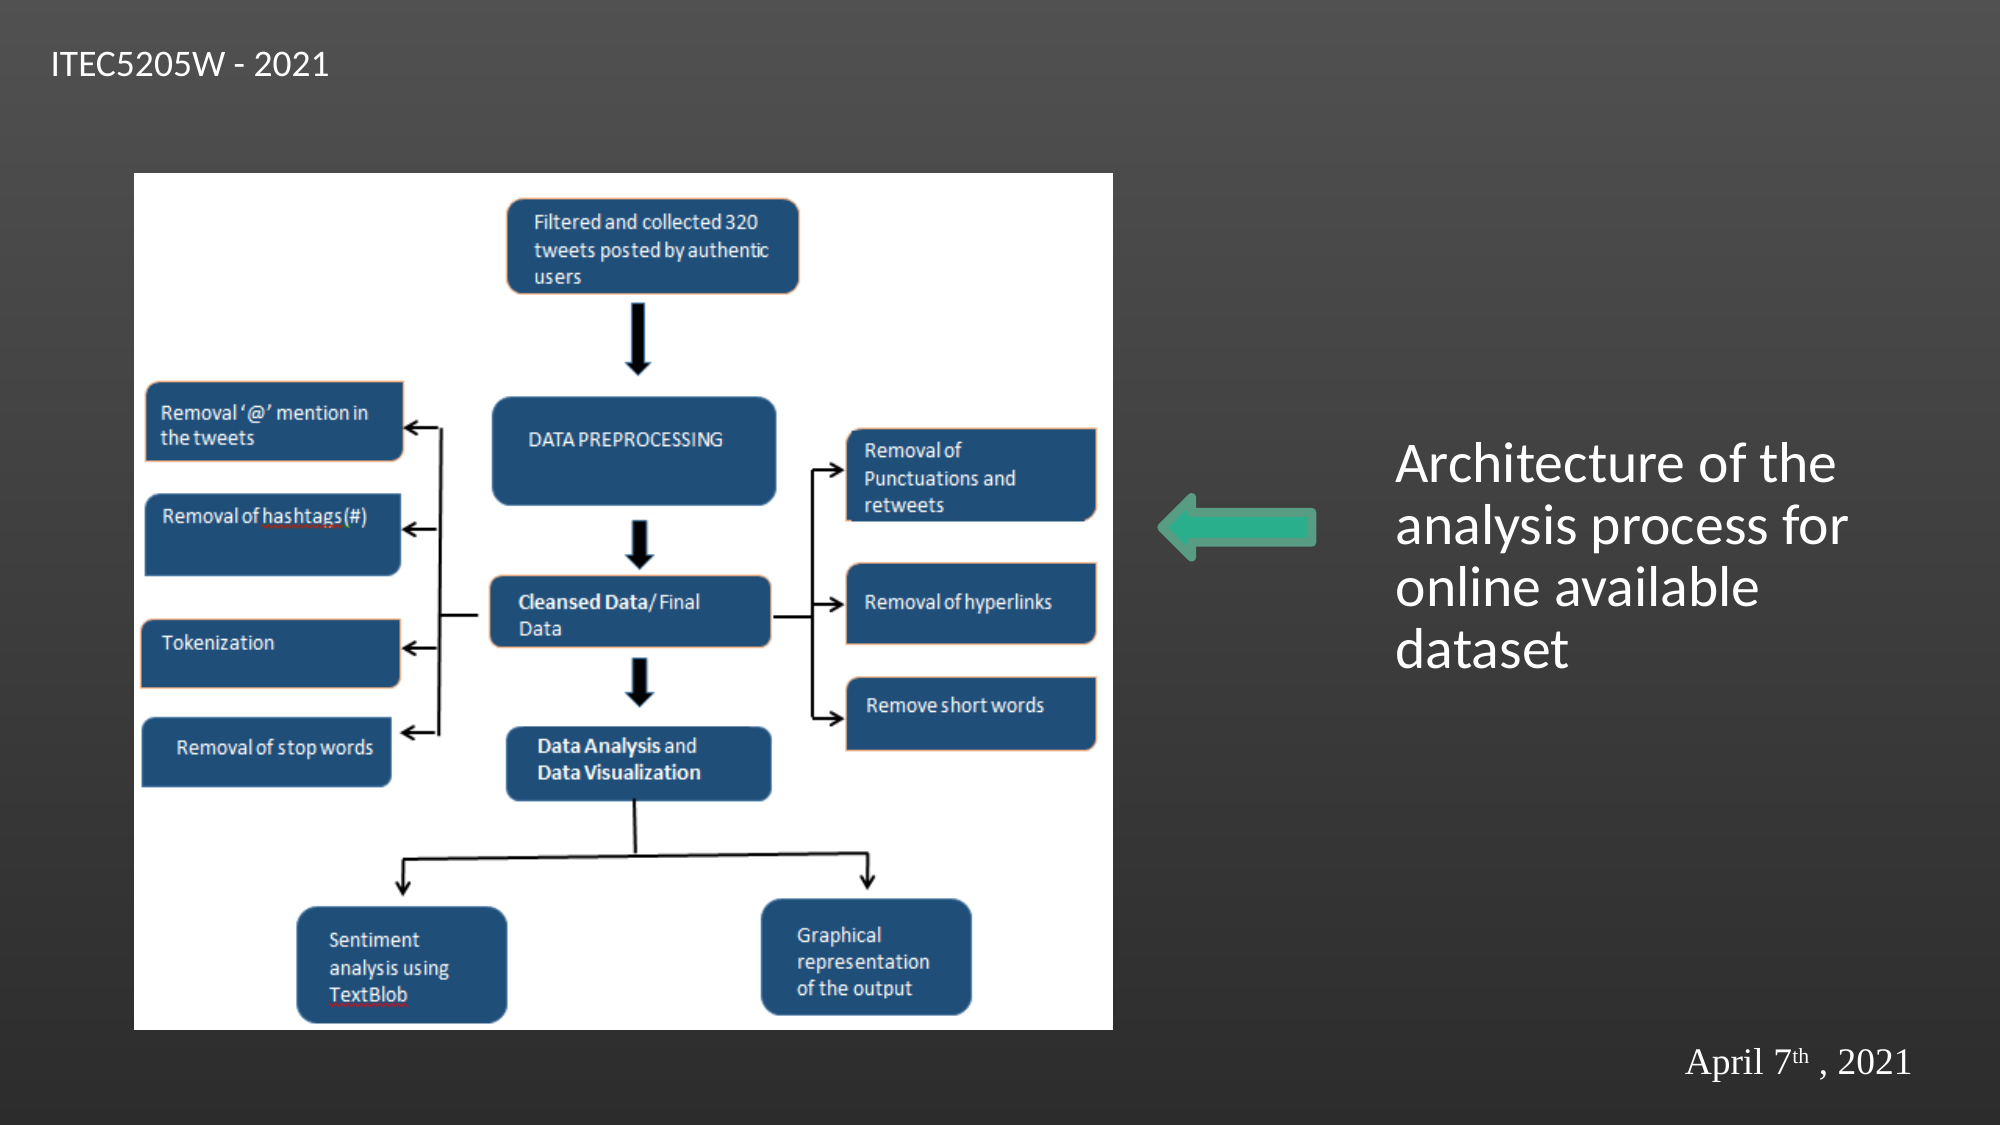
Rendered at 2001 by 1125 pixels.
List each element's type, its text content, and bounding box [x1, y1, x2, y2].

text_box April 7th , 2021 [1670, 1029, 1977, 1090]
list Architecture of the analysis process for online available dataset [1380, 424, 1960, 690]
text_box ITEC5205W - 2021 [35, 31, 656, 92]
picture [134, 173, 1114, 1031]
text_box [1157, 493, 1317, 562]
